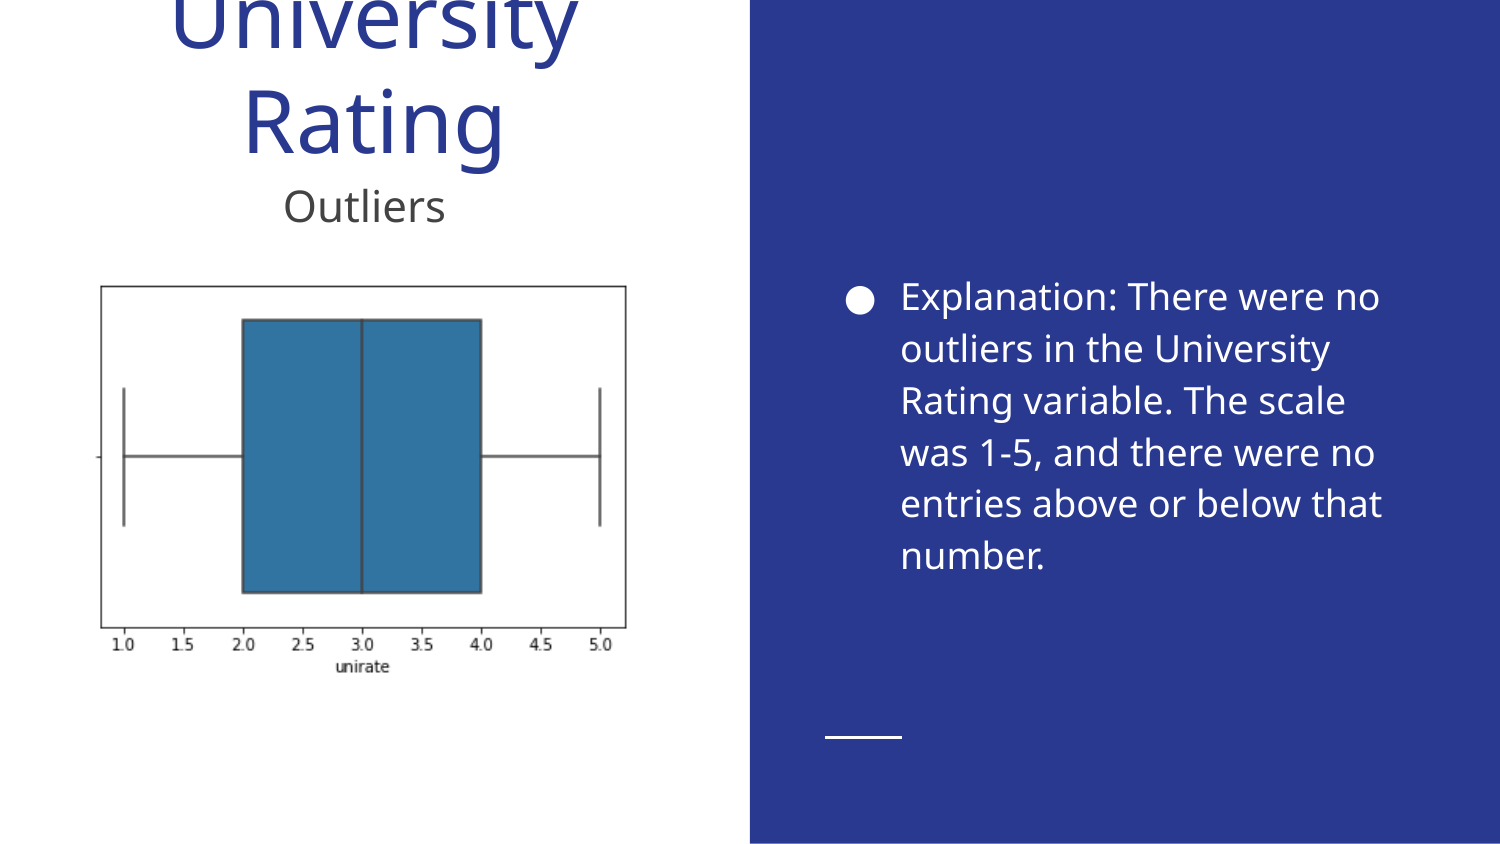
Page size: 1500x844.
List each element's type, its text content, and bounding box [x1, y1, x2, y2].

list Explanation: There were no outliers in the University Rating variable. The scale was 1-5, and there were no entries above or below that number. [810, 118, 1440, 725]
picture [85, 275, 644, 690]
subtitle Outliers [32, 164, 697, 373]
title University Rating [32, 43, 716, 187]
